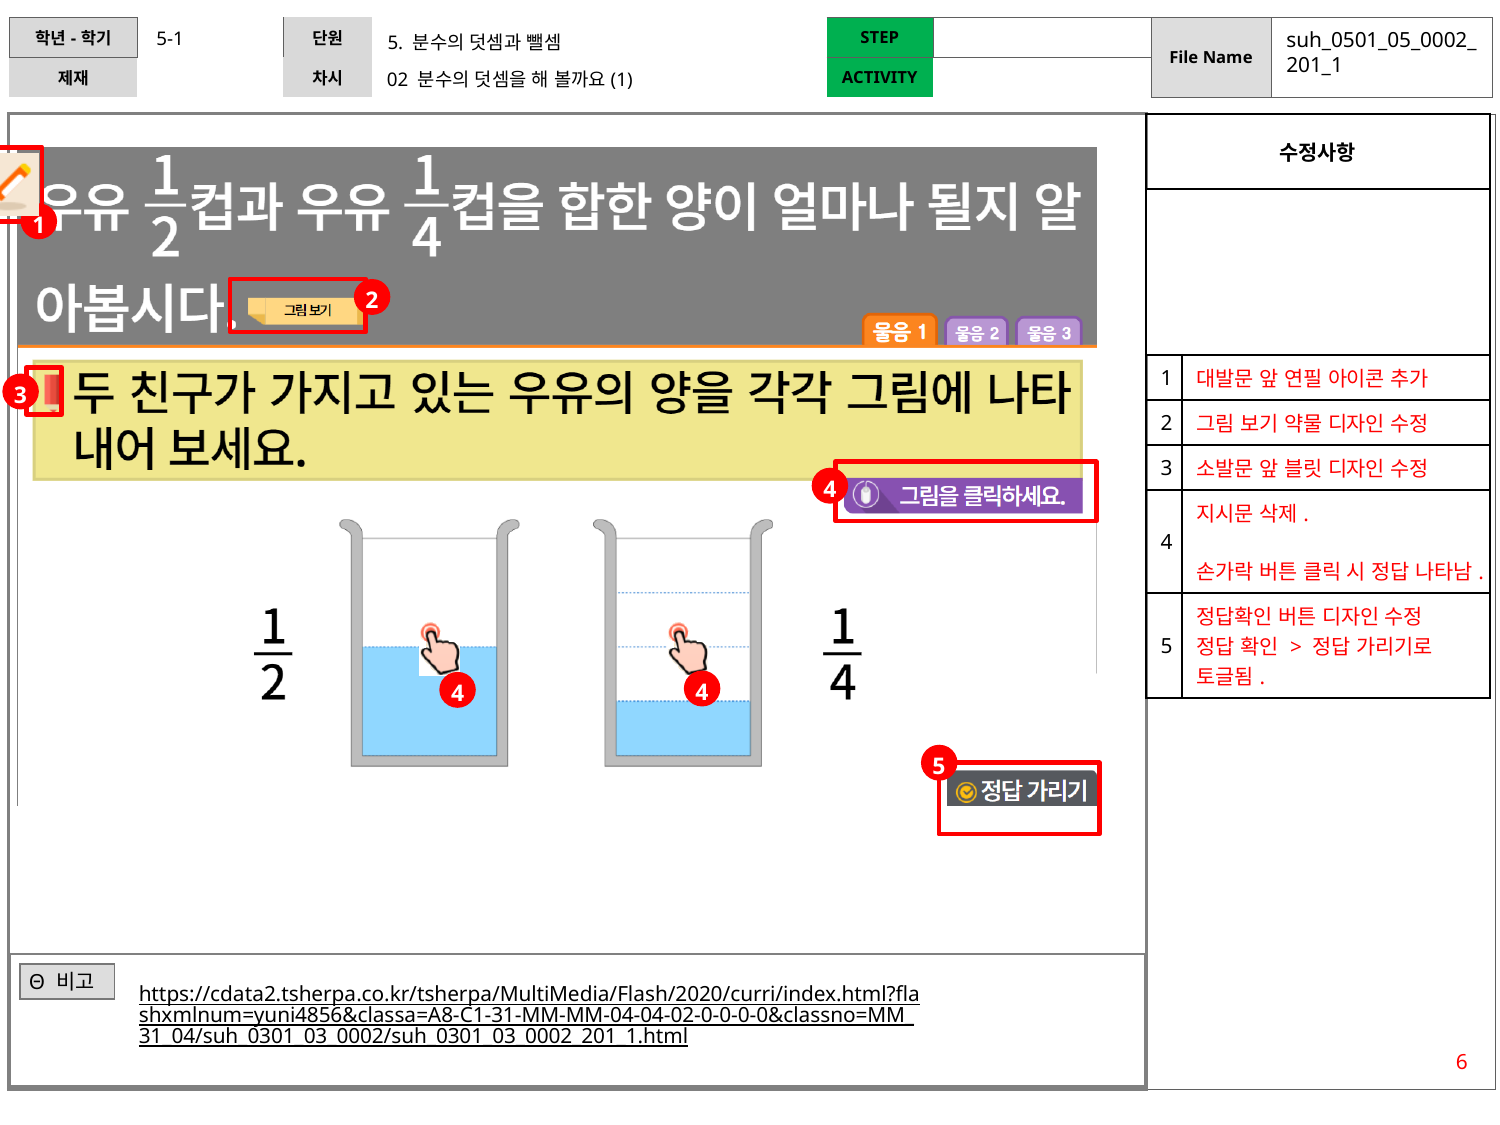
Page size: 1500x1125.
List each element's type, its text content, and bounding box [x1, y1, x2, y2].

text_box 3 [4, 373, 12, 410]
table_cell 4 [1147, 491, 1181, 592]
text_box 02 분수의 덧셈을 해 볼까요(1) [372, 60, 821, 96]
text_box [0, 145, 18, 152]
table_cell 대발문 앞 연필 아이콘 추가 [1183, 356, 1489, 399]
table_cell 1 [1147, 356, 1181, 399]
table_header 수정사항 [1147, 115, 1489, 188]
text_box 5-1 [141, 18, 284, 55]
table_cell [1147, 190, 1489, 354]
text_box [937, 810, 1101, 836]
text_box 5. 분수의 덧셈과 뺄셈 [372, 23, 828, 48]
picture [0, 147, 1097, 806]
table_cell 그림 보기 약물 디자인 수정 [1183, 401, 1489, 444]
table_cell 정답확인 버튼 디자인 수정 정답 확인 > 정답 가리기로 토글됨. [1183, 594, 1489, 697]
table_cell 2 [1147, 401, 1181, 444]
text_box suh_0501_05_0002_201_1 [1271, 18, 1500, 84]
table_cell 3 [1147, 446, 1181, 489]
text_box https://cdata2.tsherpa.co.kr/tsherpa/MultiMedia/Flash/2020/curri/index.html?flashxmlnum=yuni4856&classa=A8-C1-31-MM-MM-04-04-02-0-0-0-0&classno=MM_31_04/suh_0301_03_0002/suh_0301_03_0002_201_1.html [123, 973, 939, 1042]
table_cell 지시문 삭제. 손가락 버튼 클릭 시 정답 나타남. [1183, 491, 1489, 592]
table_cell 소발문 앞 블릿 디자인 수정 [1183, 446, 1489, 489]
table_cell 5 [1147, 594, 1181, 697]
